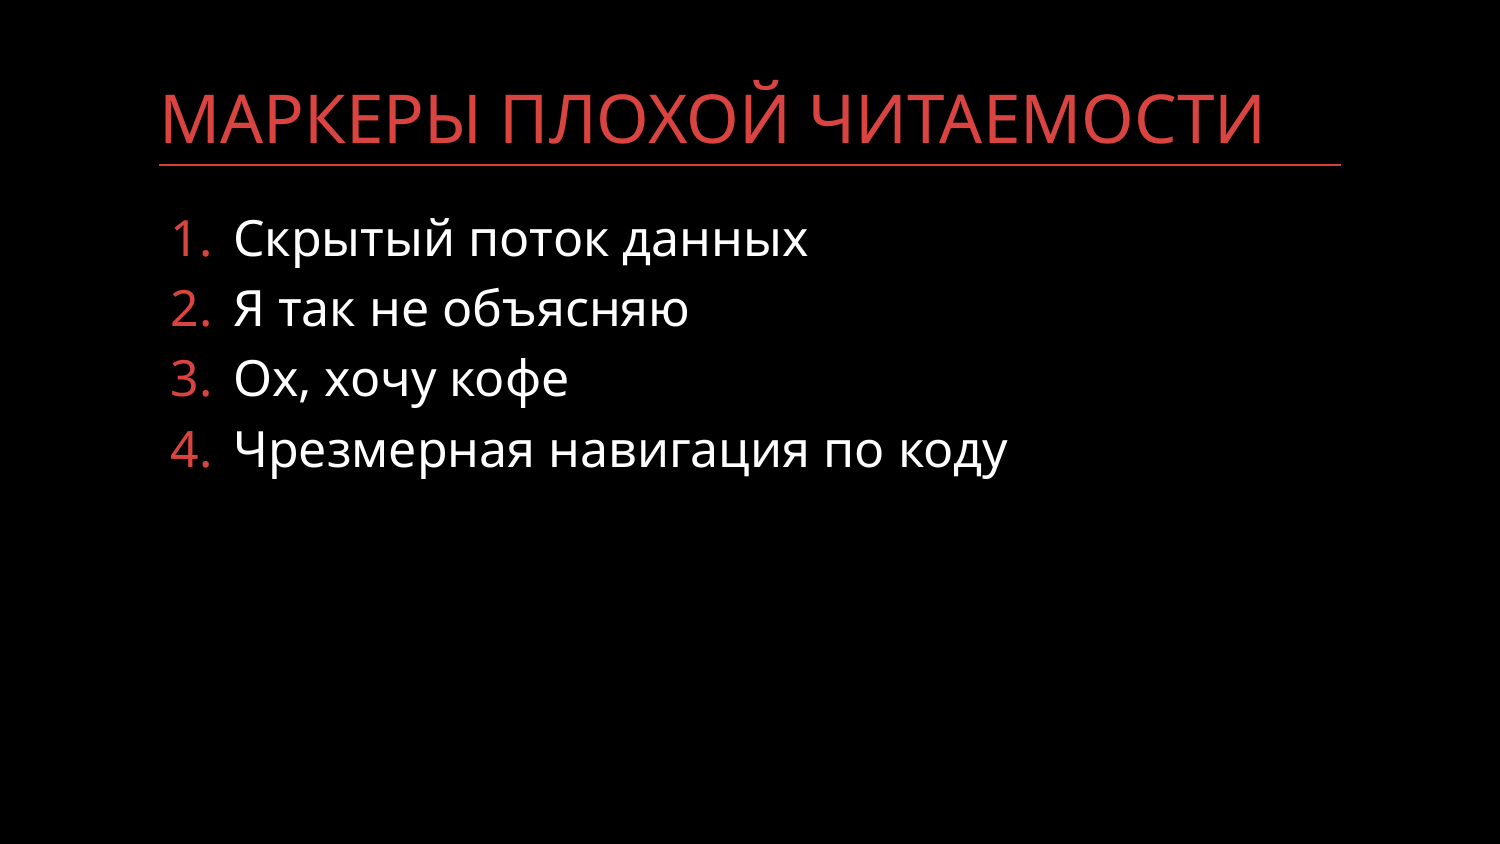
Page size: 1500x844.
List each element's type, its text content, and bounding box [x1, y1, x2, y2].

list Скрытый поток данных Я так не объясняю Ох, хочу кофе Чрезмерная навигация по коду [159, 200, 1341, 777]
title МАРКЕРЫ ПЛОХОЙ ЧИТАЕМОСТИ [159, 67, 1341, 165]
